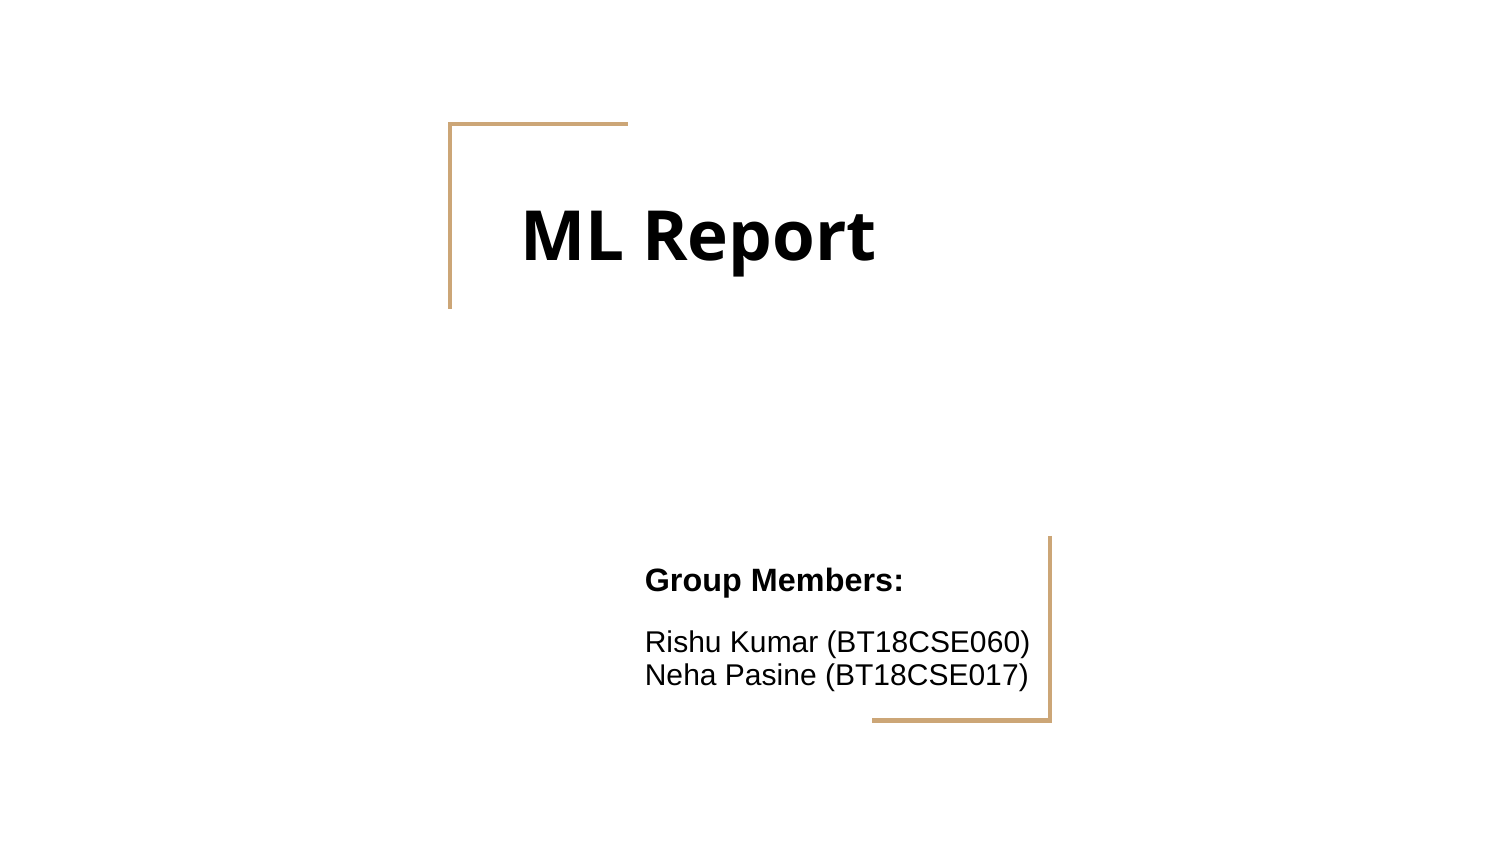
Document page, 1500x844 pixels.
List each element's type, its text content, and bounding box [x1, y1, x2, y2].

title ML Report [473, 116, 923, 297]
subtitle Group Members: Rishu Kumar (BT18CSE060) Neha Pasine (BT18CSE017) [404, 546, 1070, 753]
